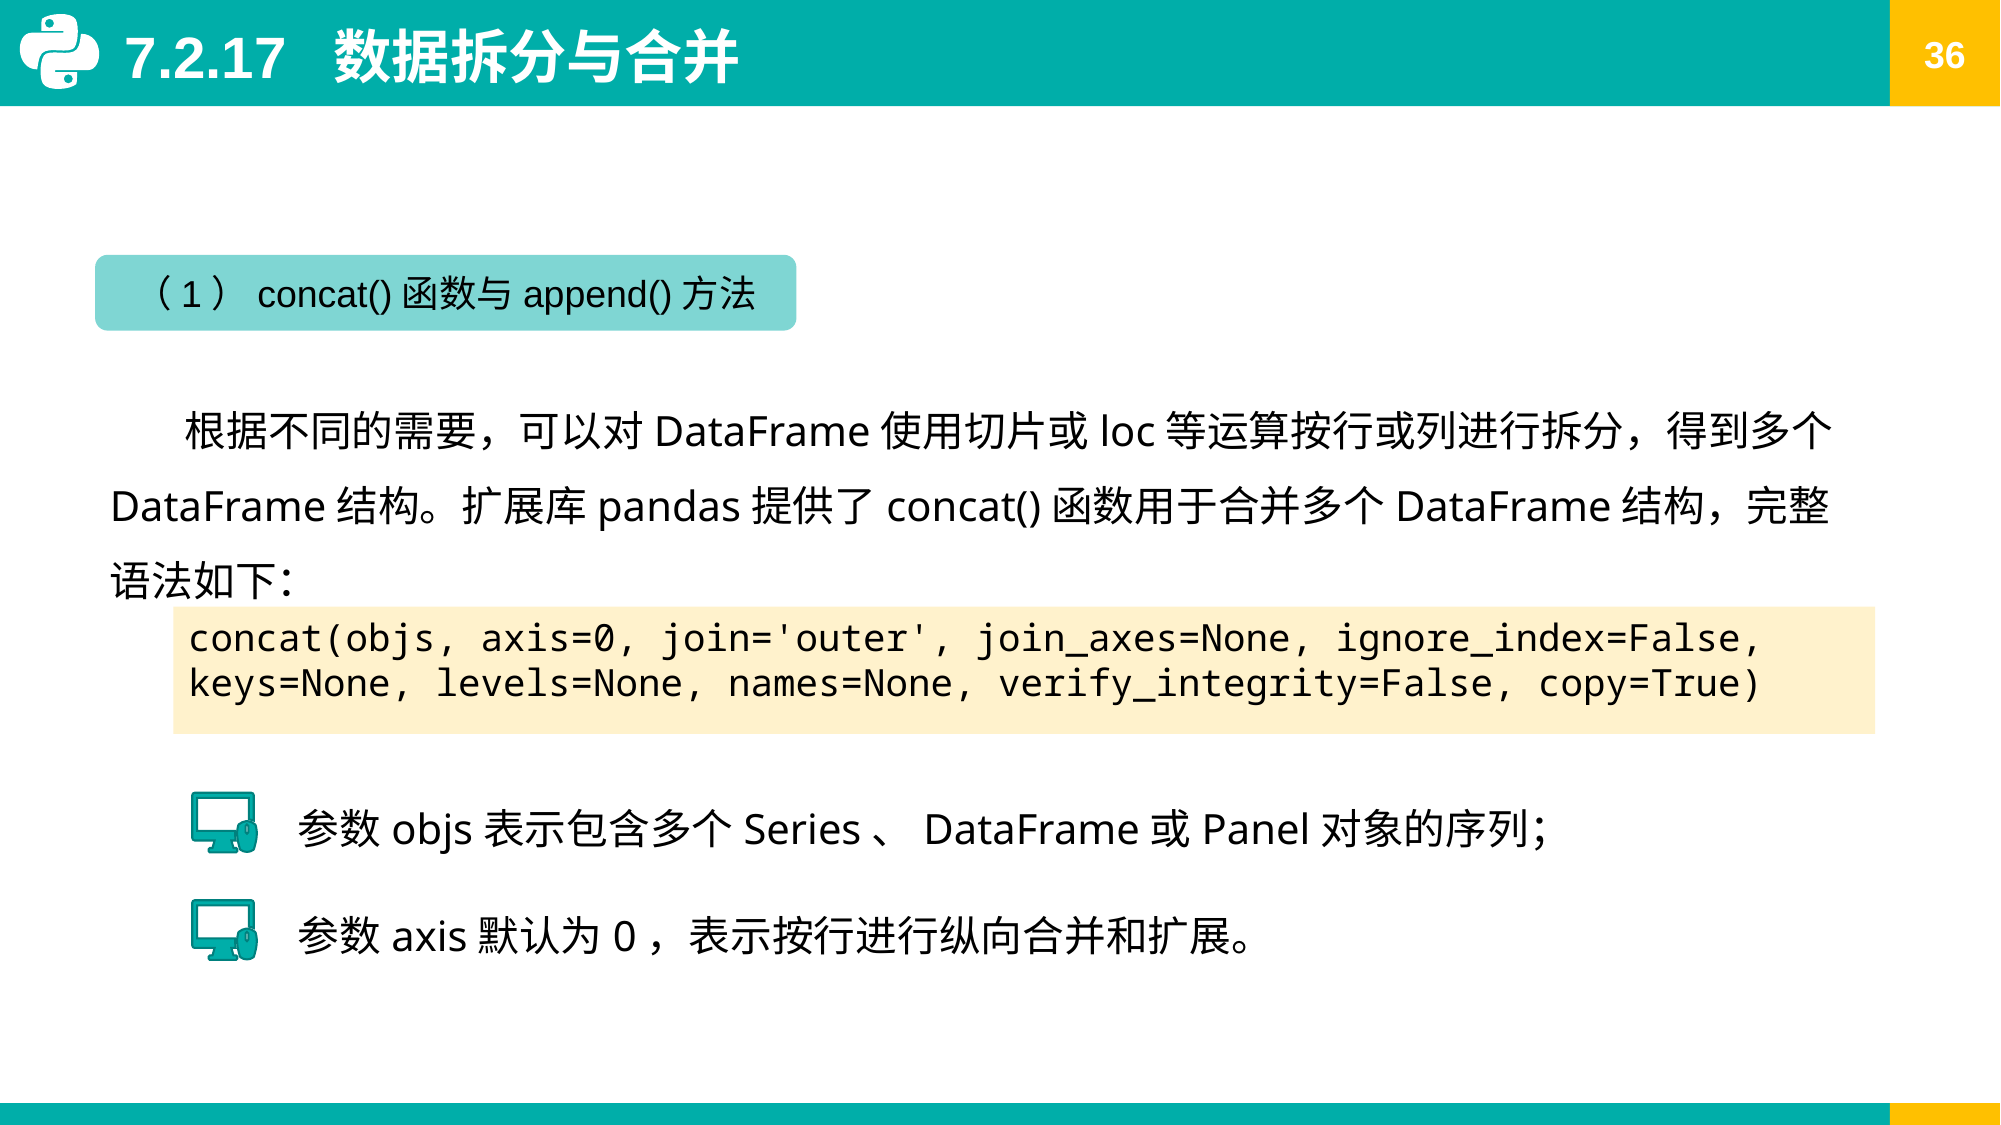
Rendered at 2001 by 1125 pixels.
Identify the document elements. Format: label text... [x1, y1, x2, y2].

text_box （1）concat()函数与append()方法 [95, 254, 797, 331]
text_box 根据不同的需要，可以对DataFrame使用切片或loc等运算按行或列进行拆分，得到多个DataFrame结构。扩展库pandas提供了concat()函数用于合并多个DataFrame结构，完整语法如下： [95, 371, 1875, 612]
text_box [191, 899, 258, 961]
text_box [191, 791, 258, 854]
text_box 参数axis默认为0，表示按行进行纵向合并和扩展。 [282, 888, 1875, 967]
text_box 参数objs表示包含多个Series、DataFrame或Panel对象的序列； [282, 775, 1875, 865]
text_box concat(objs, axis=0, join='outer', join_axes=None, ignore_index=False, keys=None, levels=None, names=None, verify_integrity=False, copy=True) [173, 606, 1876, 734]
text_box 7.2.17 数据拆分与合并 [109, 12, 1682, 98]
